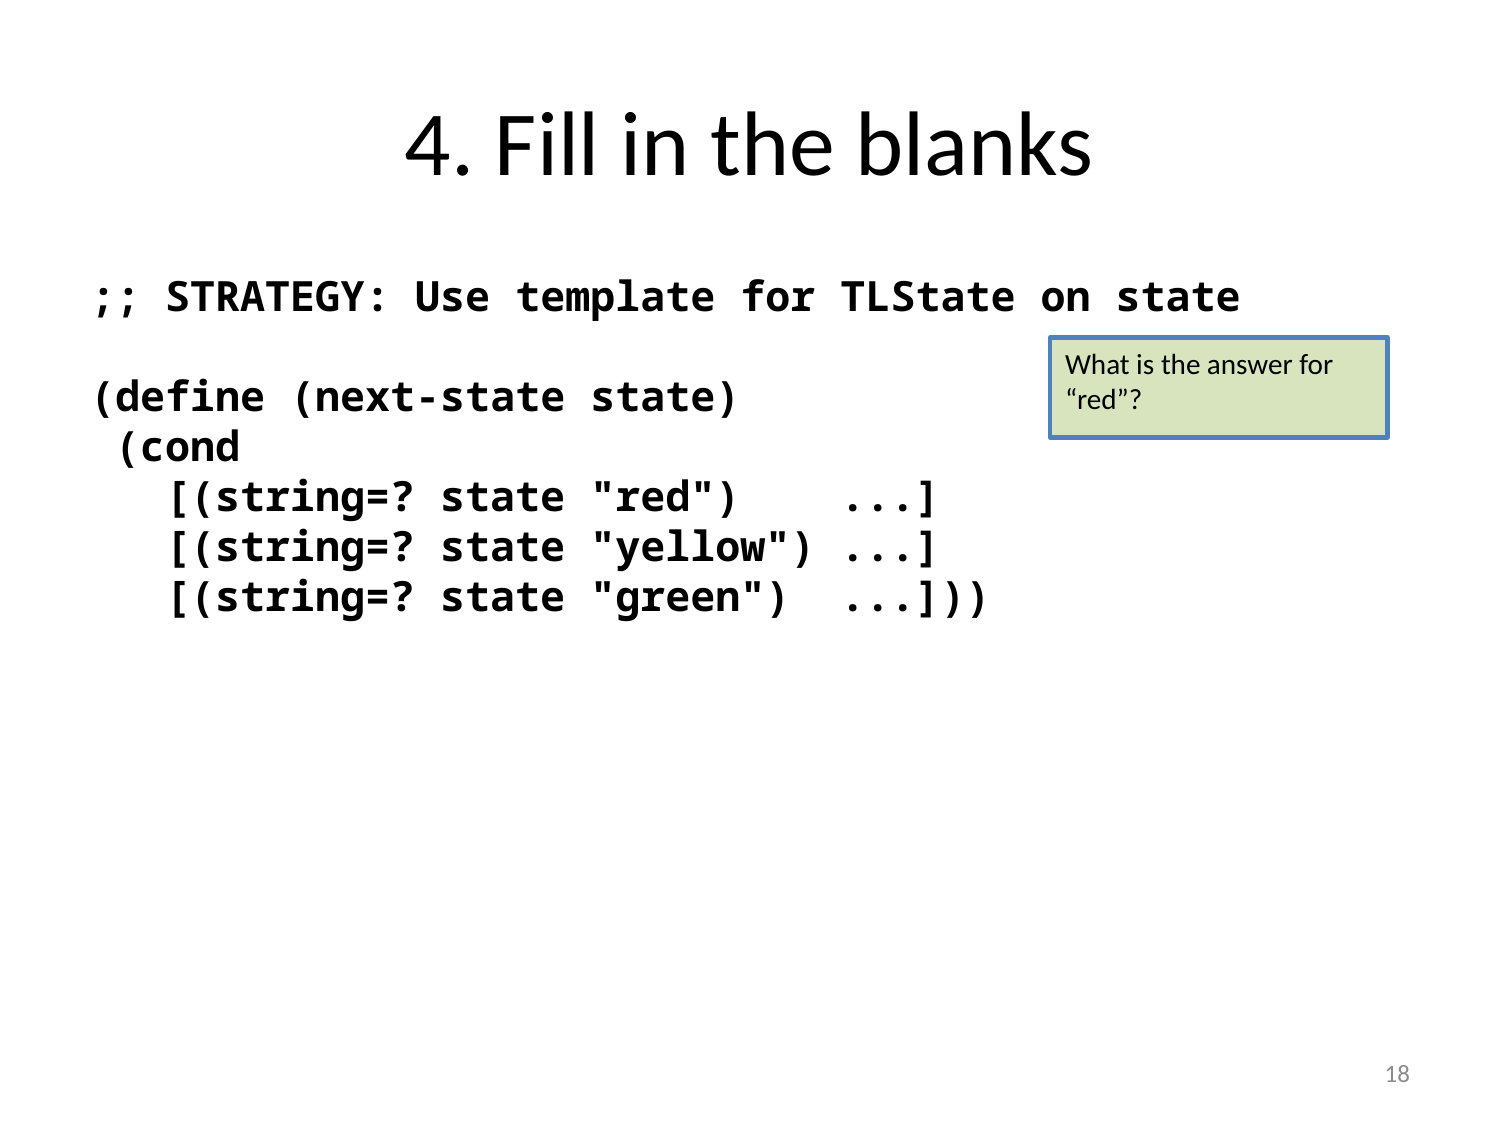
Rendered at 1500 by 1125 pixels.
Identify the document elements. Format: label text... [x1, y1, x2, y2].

list ;; STRATEGY: Use template for TLState on state (define (next-state state) (cond [(string=? state "red") ...] [(string=? state "yellow") ...] [(string=? state "green") ...])) [75, 262, 1425, 1005]
slide_number 18 [1074, 1042, 1425, 1103]
text_box What is the answer for “red”? [1048, 335, 1390, 440]
title 4. Fill in the blanks [75, 45, 1425, 233]
